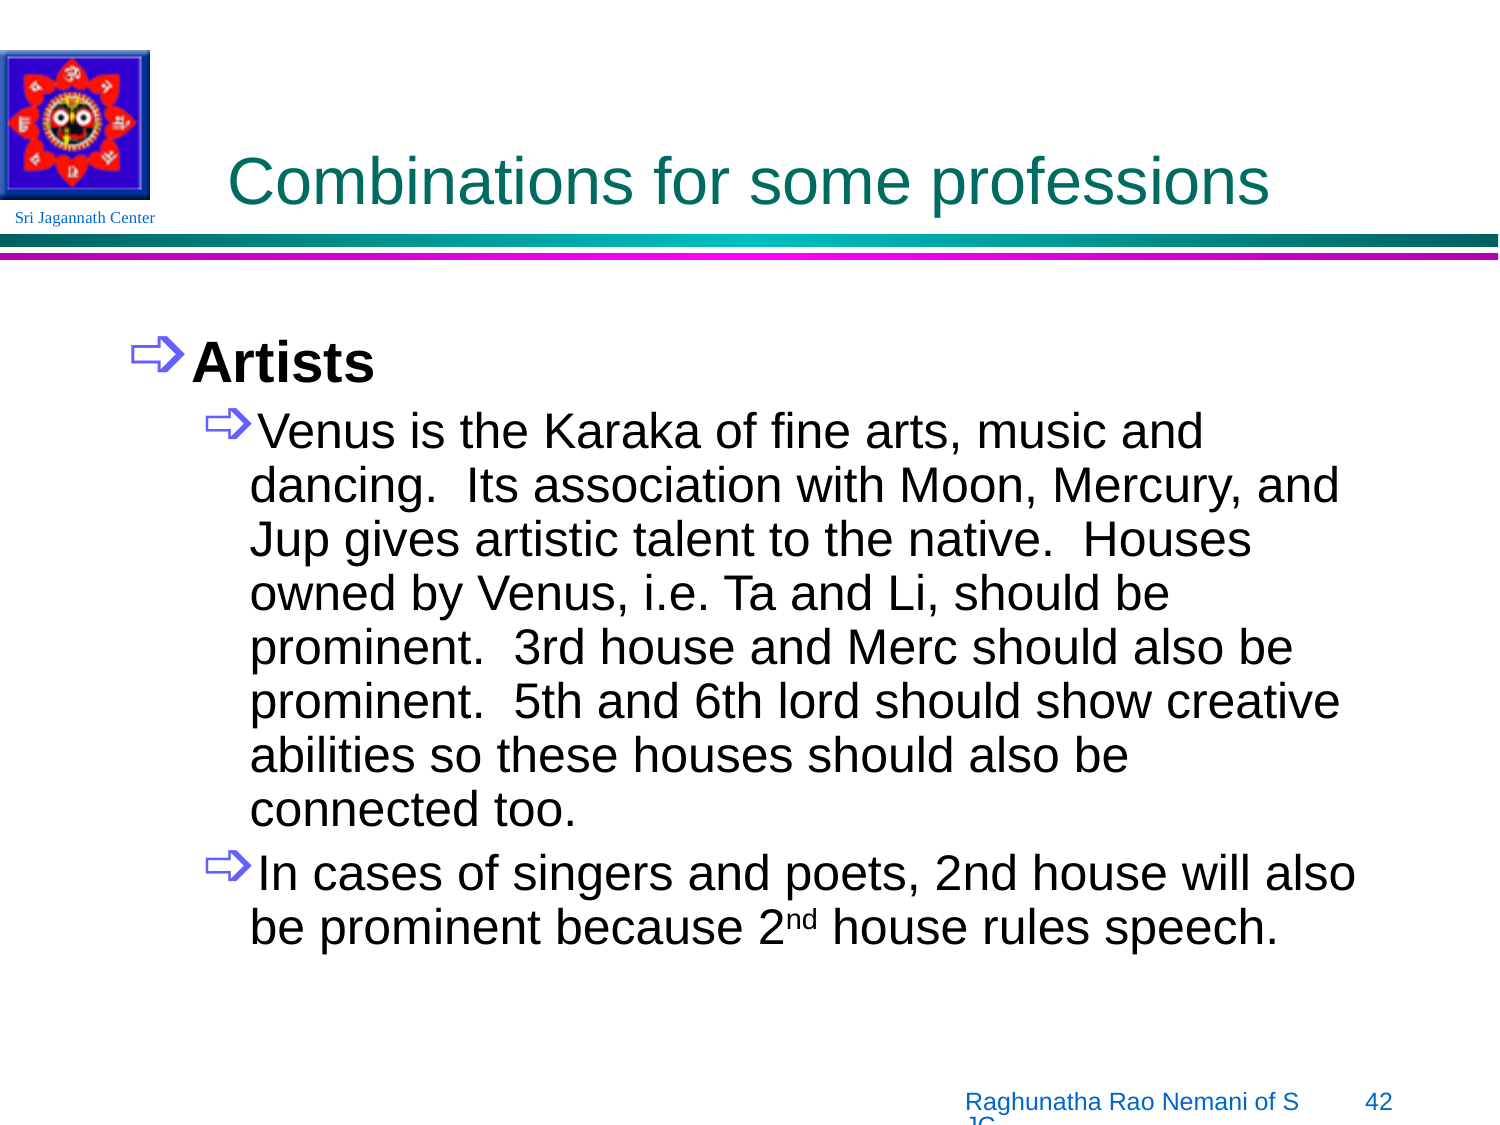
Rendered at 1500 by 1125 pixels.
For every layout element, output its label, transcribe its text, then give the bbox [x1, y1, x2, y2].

picture [0, 50, 150, 200]
footer Raghunatha Rao Nemani of SJC [949, 1074, 1326, 1125]
title Combinations for some professions [112, 124, 1388, 226]
slide_number 42 [1349, 1074, 1500, 1125]
list Artists Venus is the Karaka of fine arts, music and dancing. Its association with Moon, Mercury, and Jup gives artistic talent to the native. Houses owned by Venus, i.e. Ta and Li, should be prominent. 3rd house and Merc should also be prominent. 5th and 6th lord should show creative abilities so these houses should also be connected too. In cases of singers and poets, 2nd house will also be prominent because 2nd house rules speech. [112, 324, 1388, 1001]
